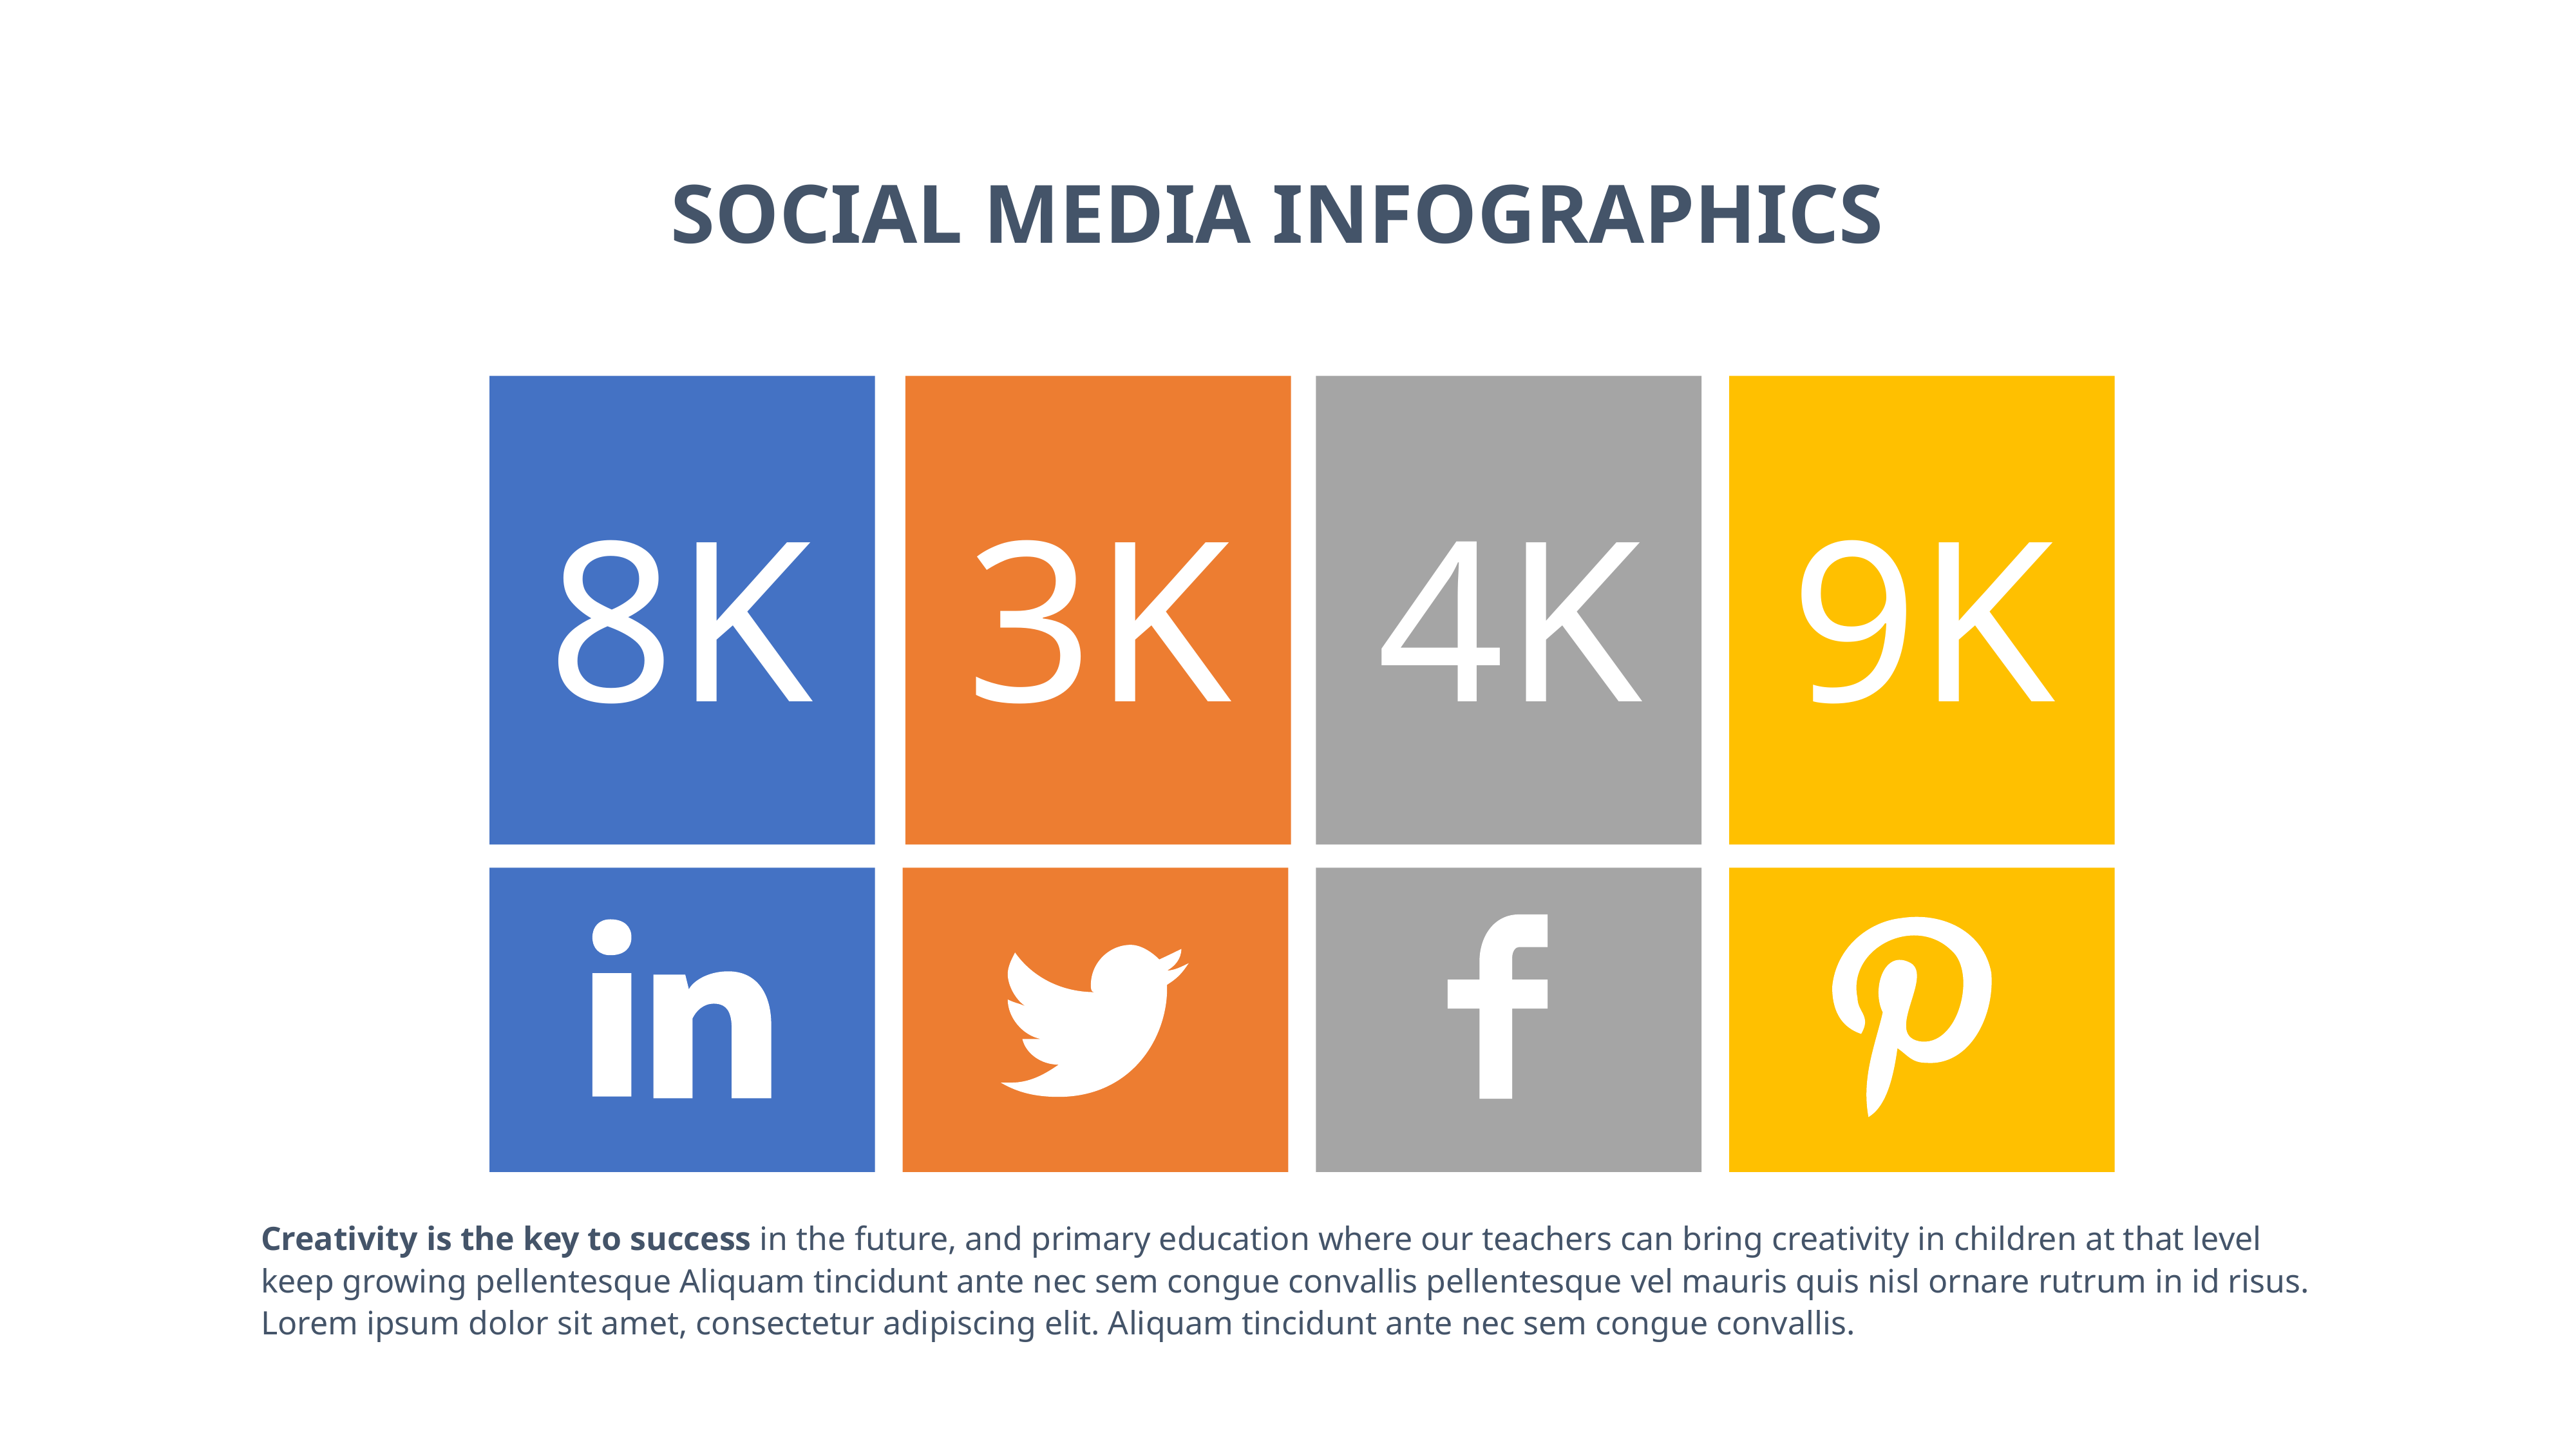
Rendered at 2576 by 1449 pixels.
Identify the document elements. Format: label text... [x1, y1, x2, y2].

title SOCIAL MEDIA INFOGRAPHICS [177, 77, 2399, 357]
text_box [1729, 867, 2115, 1172]
text_box [1316, 375, 1702, 845]
text_box [1832, 916, 1992, 1117]
text_box 9K [1781, 474, 2065, 751]
text_box [902, 867, 1289, 1172]
text_box [1316, 867, 1702, 1172]
text_box [1729, 375, 2115, 845]
text_box [1001, 945, 1189, 1097]
text_box [905, 375, 1291, 845]
text_box Creativity is the key to success in the future, and primary education where our teachers can bring creativity in children at that level keep growing pellentesque Aliquam tincidunt ante nec sem congue convallis pellentesque vel mauris quis nisl ornare rutrum in id risus. Lorem ipsum dolor sit amet, consectetur adipiscing elit. Aliquam tincidunt ante nec sem congue convallis. [241, 1204, 2363, 1351]
text_box 4K [1367, 474, 1652, 751]
text_box [489, 867, 875, 1172]
text_box [1447, 914, 1548, 1099]
text_box 8K [538, 474, 823, 751]
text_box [592, 919, 772, 1099]
text_box 3K [957, 474, 1242, 751]
text_box [489, 375, 875, 845]
